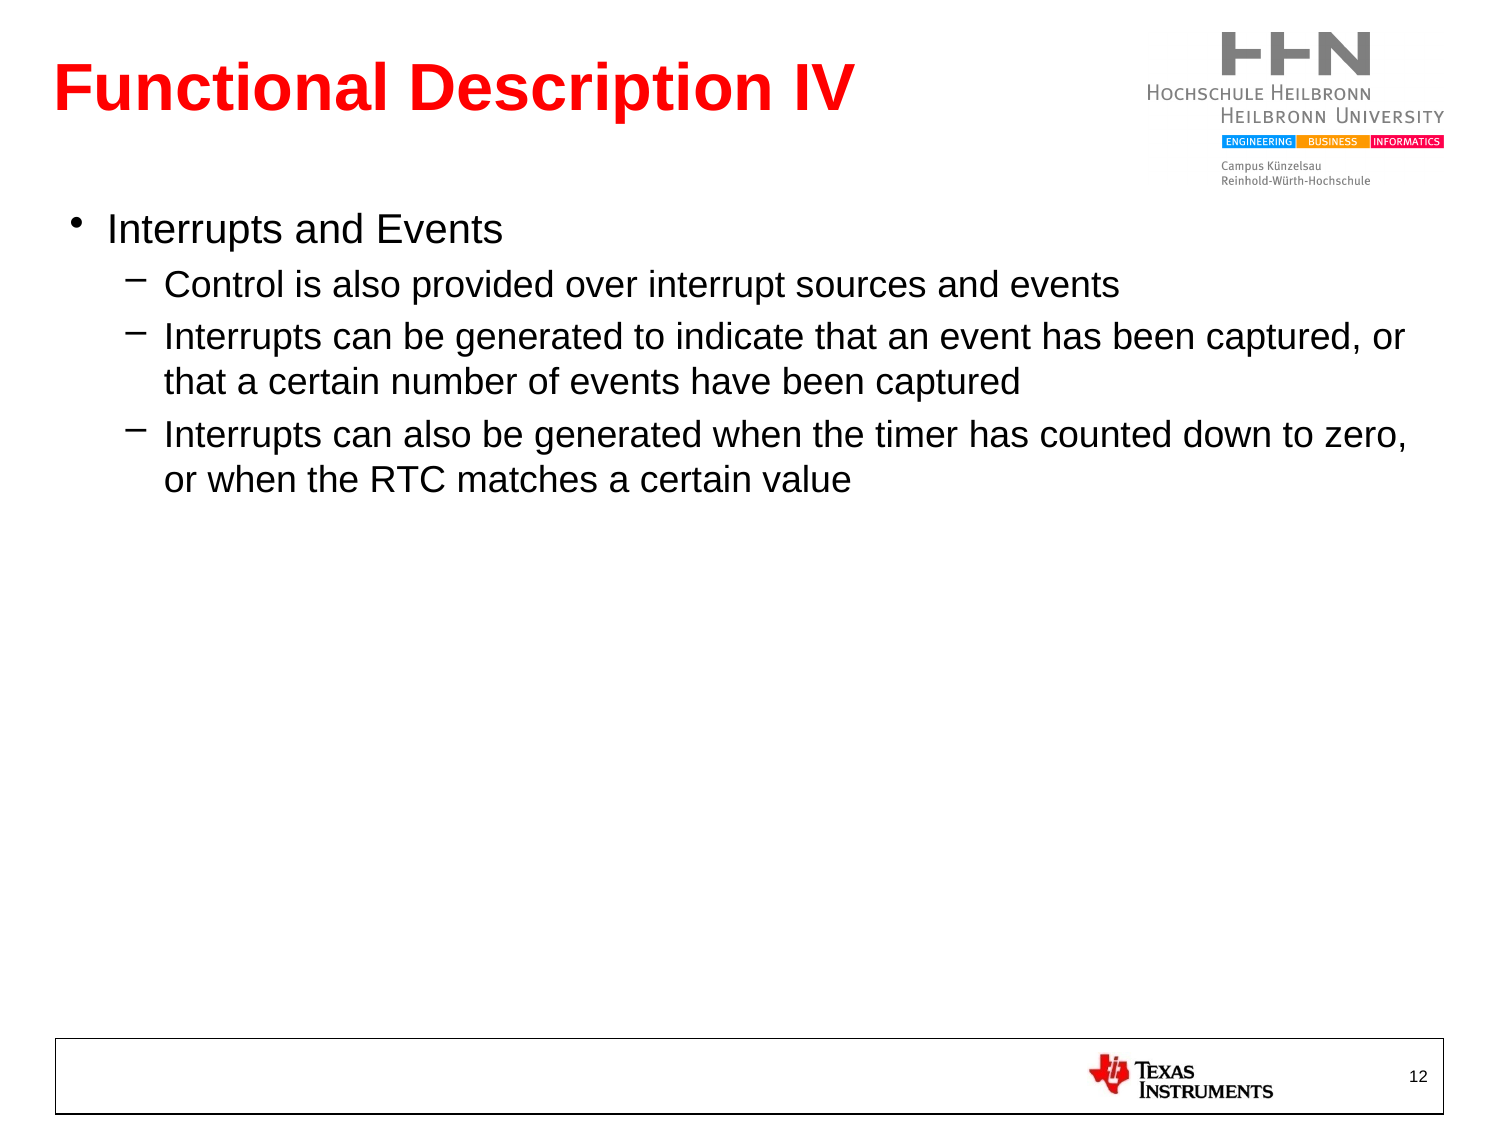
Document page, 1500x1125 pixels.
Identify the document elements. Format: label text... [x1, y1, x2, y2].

list Interrupts and Events Control is also provided over interrupt sources and events Interrupts can be generated to indicate that an event has been captured, or that a certain number of events have been captured Interrupts can also be generated when the timer has counted down to zero, or when the RTC matches a certain value [54, 194, 1444, 965]
title Functional Description IV [38, 23, 1426, 157]
slide_number 12 [1092, 1058, 1443, 1093]
picture [1087, 1052, 1274, 1099]
picture [1148, 32, 1444, 185]
